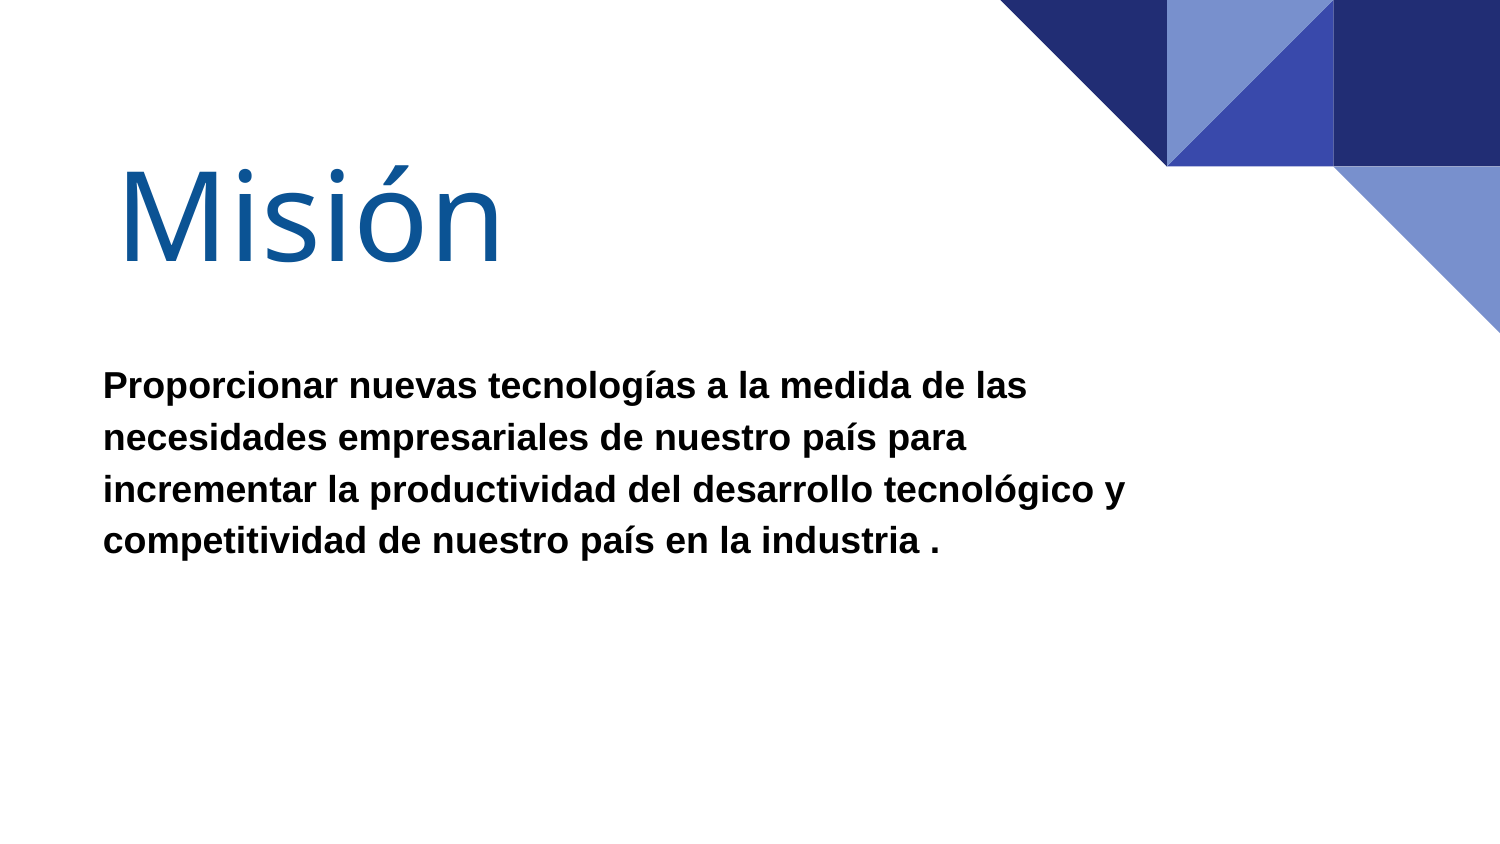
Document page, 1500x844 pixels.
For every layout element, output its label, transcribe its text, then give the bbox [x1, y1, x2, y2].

subtitle Proporcionar nuevas tecnologías a la medida de las necesidades empresariales de nuestro país para incrementar la productividad del desarrollo tecnológico y competitividad de nuestro país en la industria . [87, 339, 1176, 691]
title Misión [100, 57, 1062, 339]
